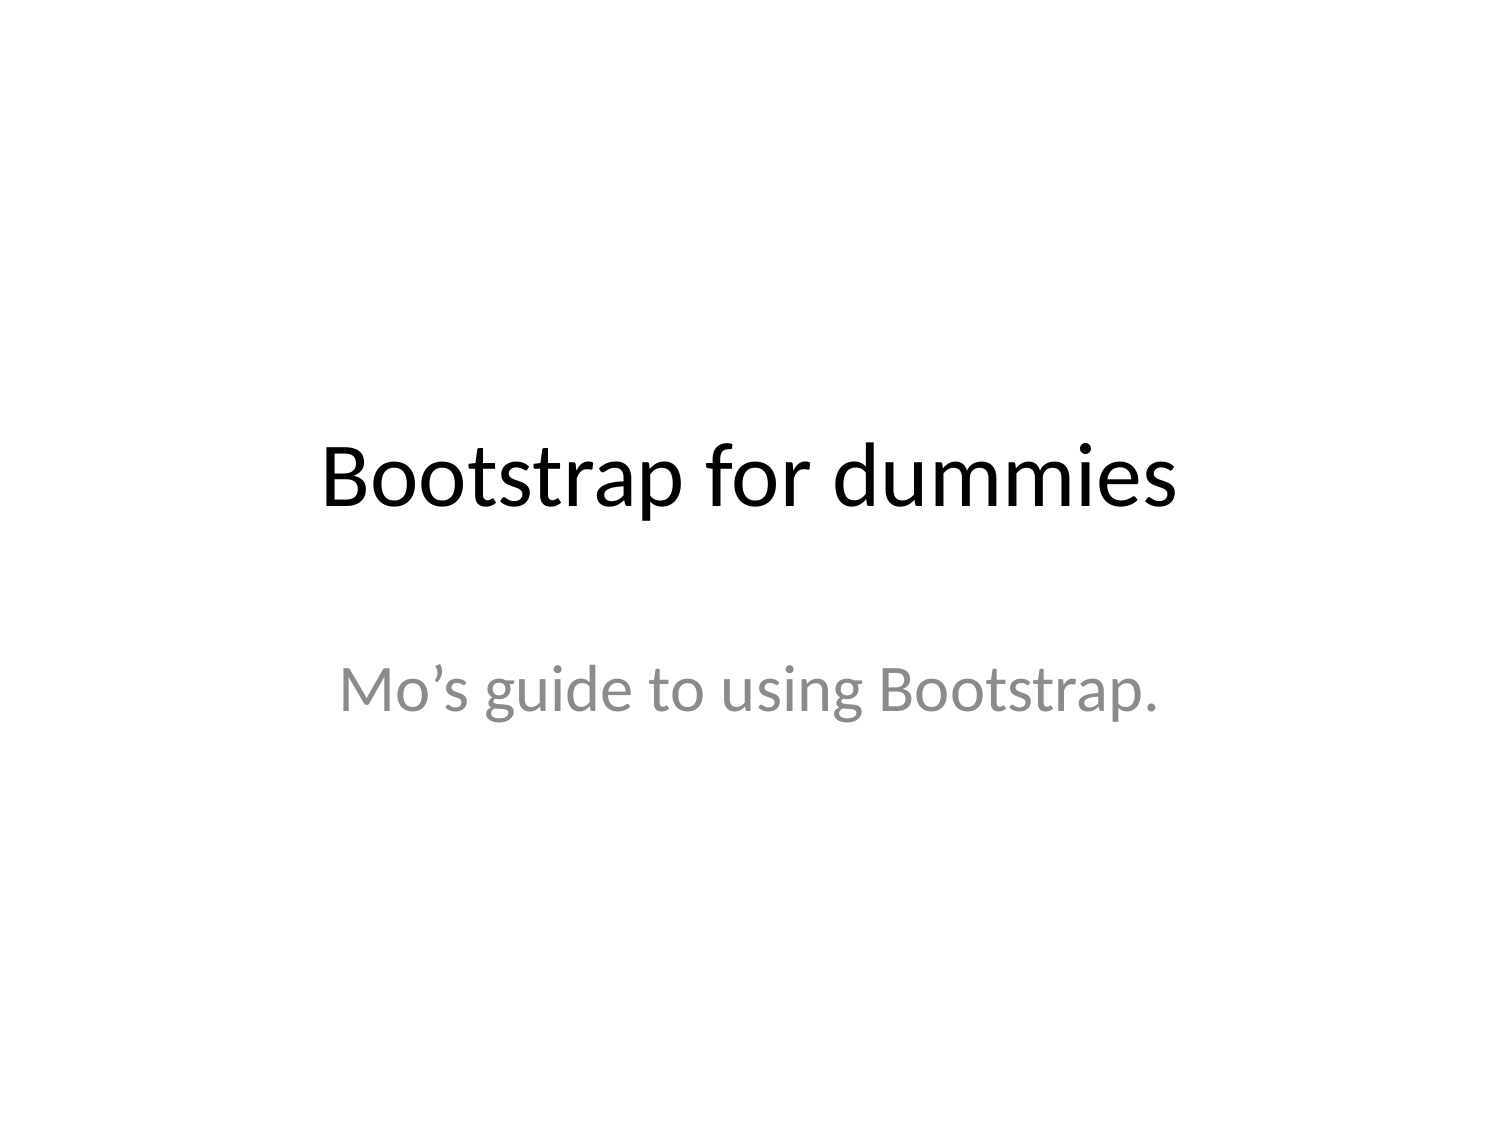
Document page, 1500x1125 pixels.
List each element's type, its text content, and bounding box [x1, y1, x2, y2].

subtitle Mo’s guide to using Bootstrap. [225, 637, 1275, 925]
title Bootstrap for dummies [112, 349, 1388, 591]
